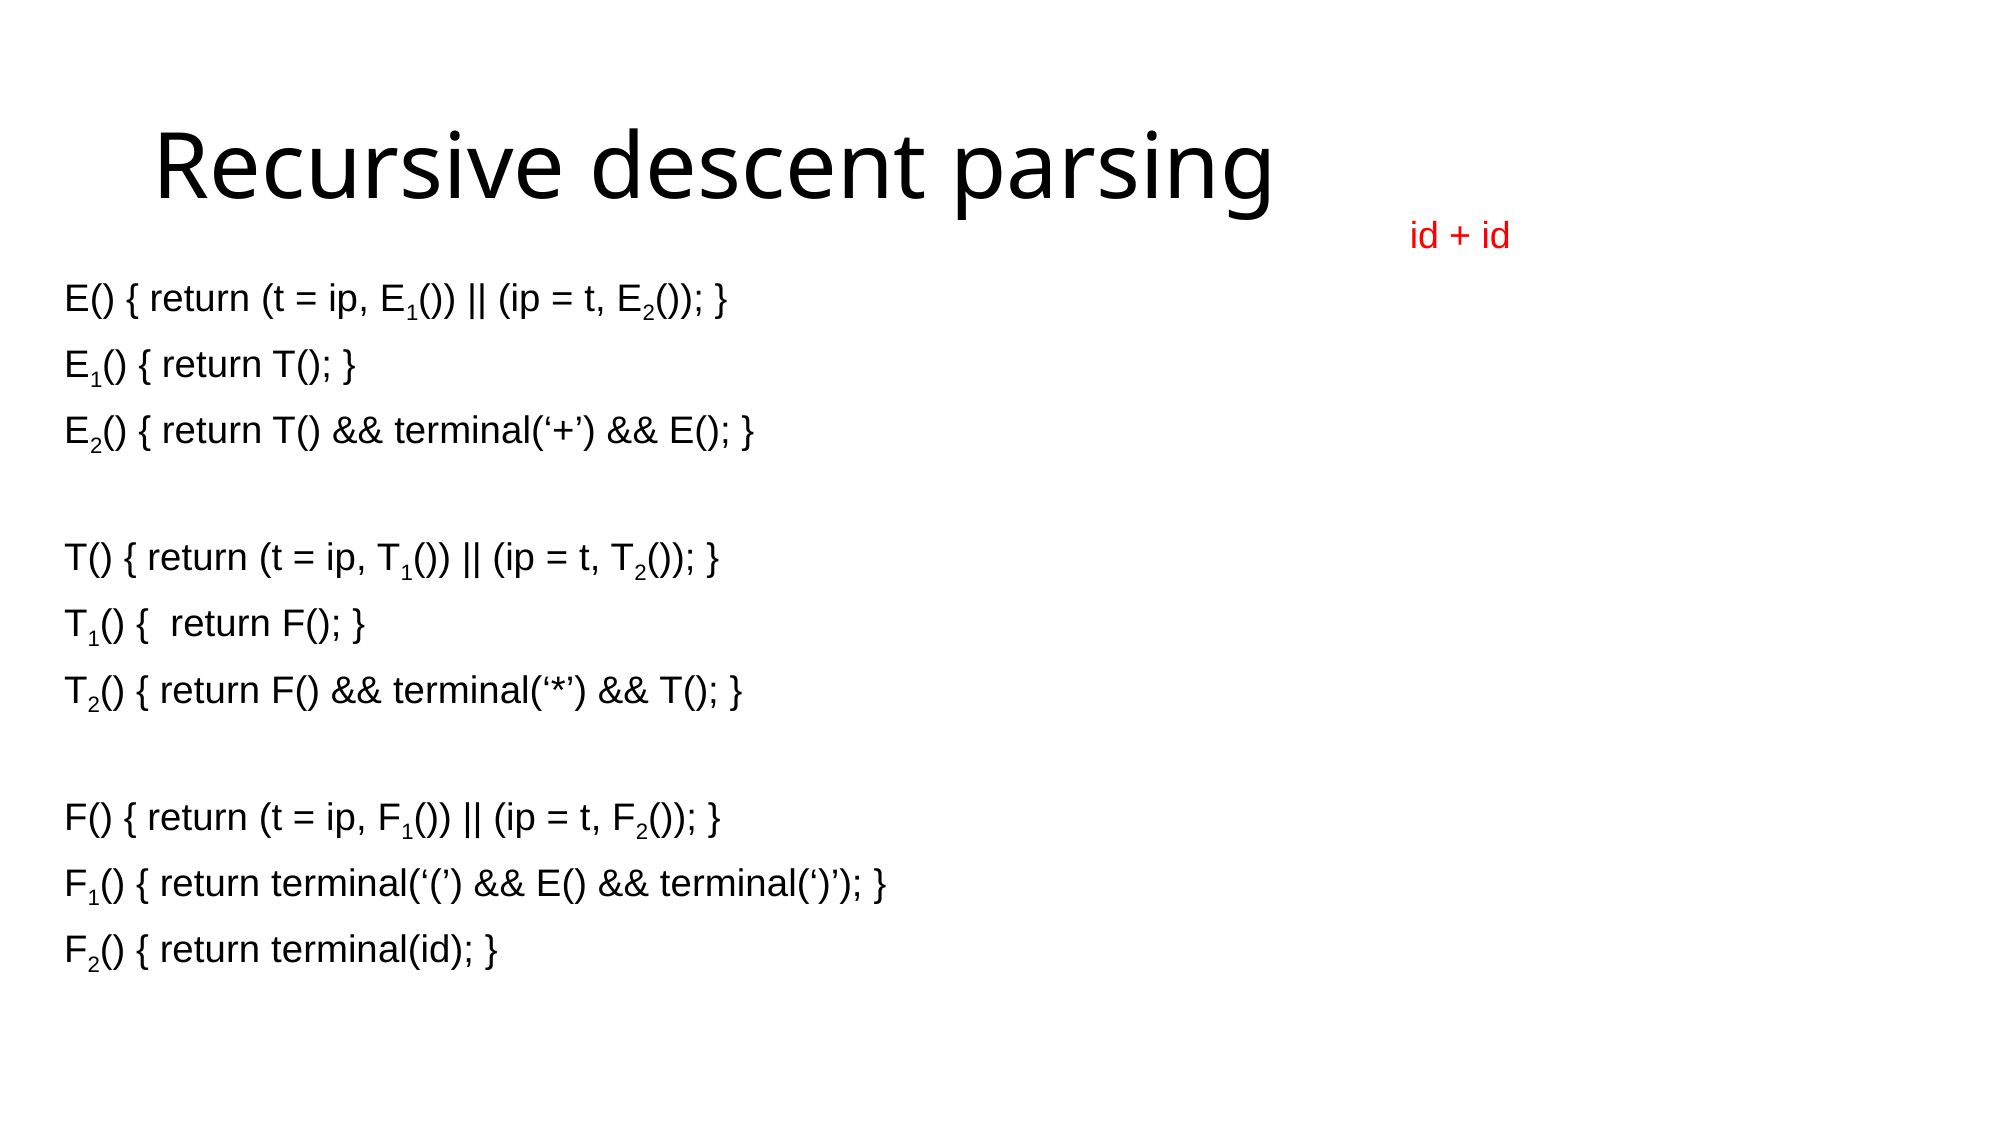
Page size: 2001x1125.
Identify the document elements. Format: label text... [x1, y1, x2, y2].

list E() { return (t = ip, E1()) || (ip = t, E2()); } E1() { return T(); } E2() { return T() && terminal(‘+’) && E(); } T() { return (t = ip, T1()) || (ip = t, T2()); } T1() { return F(); } T2() { return F() && terminal(‘*’) && T(); } F() { return (t = ip, F1()) || (ip = t, F2()); } F1() { return terminal(‘(’) && E() && terminal(‘)’); } F2() { return terminal(id); } [49, 266, 988, 980]
title Recursive descent parsing [137, 59, 1863, 278]
text_box id + id [1394, 203, 1694, 263]
